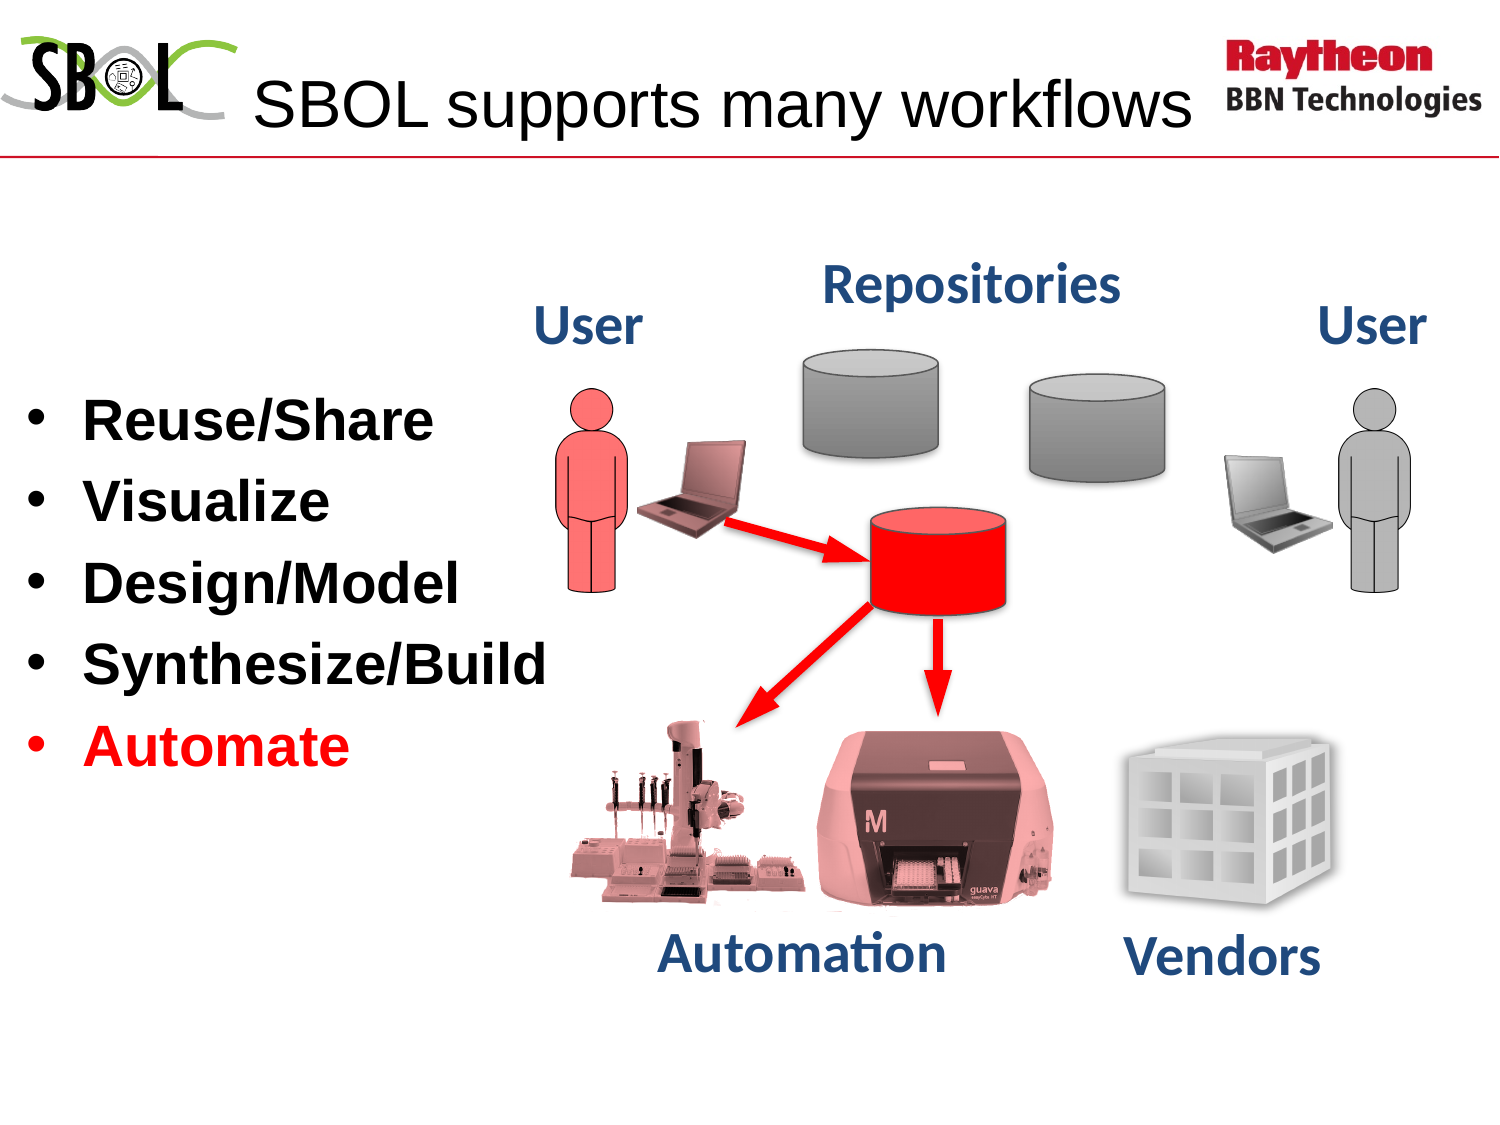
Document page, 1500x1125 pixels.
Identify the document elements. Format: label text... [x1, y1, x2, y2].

title SBOL supports many workflows [237, 44, 1390, 158]
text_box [503, 237, 1458, 996]
picture [1222, 36, 1484, 121]
list Reuse/Share Visualize Design/Model Synthesize/Build Automate [10, 373, 497, 934]
picture [0, 36, 238, 120]
